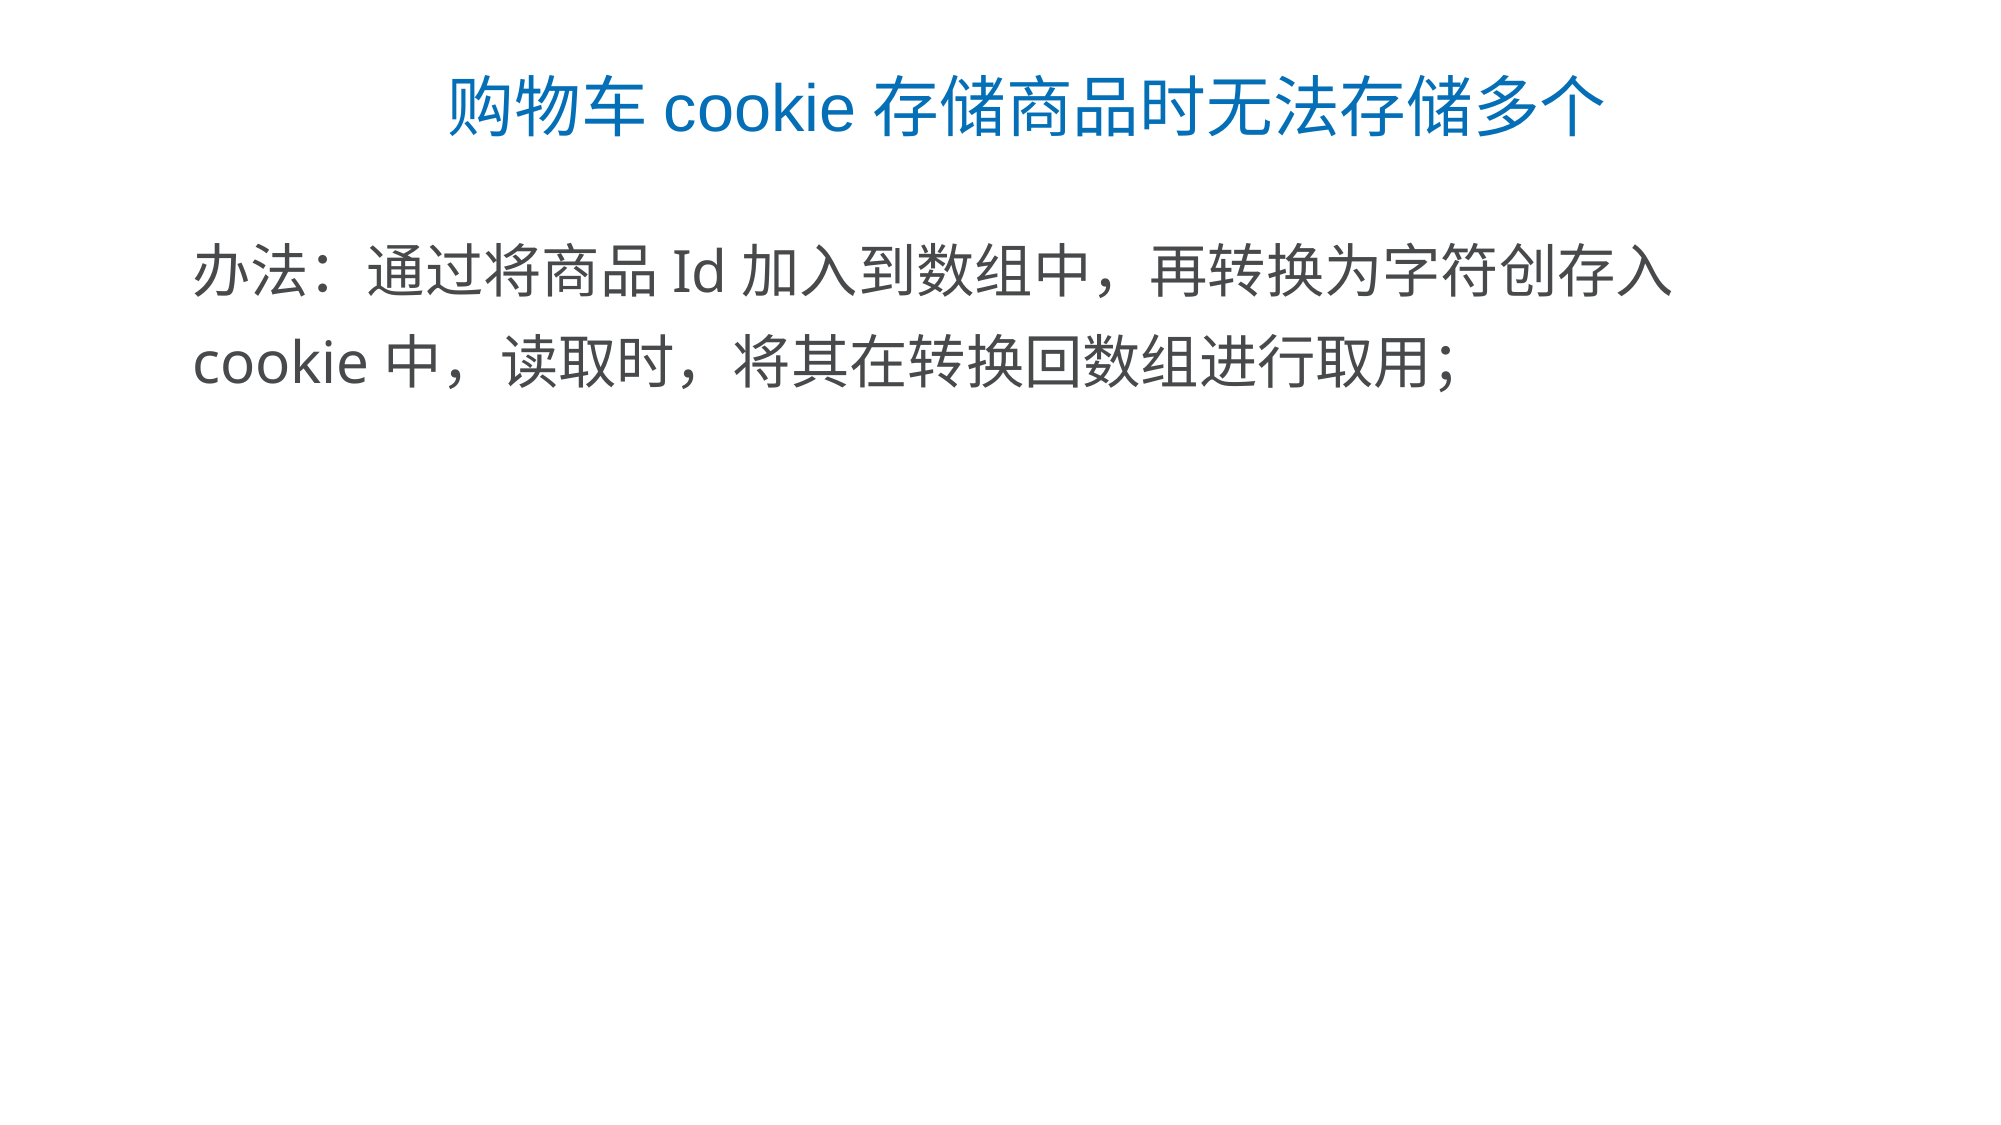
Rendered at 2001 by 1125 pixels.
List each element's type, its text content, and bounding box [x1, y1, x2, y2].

text_box 办法：通过将商品Id加入到数组中，再转换为字符创存入cookie中，读取时，将其在转换回数组进行取用； [177, 206, 1834, 403]
text_box 购物车cookie存储商品时无法存储多个 [128, 31, 1926, 162]
